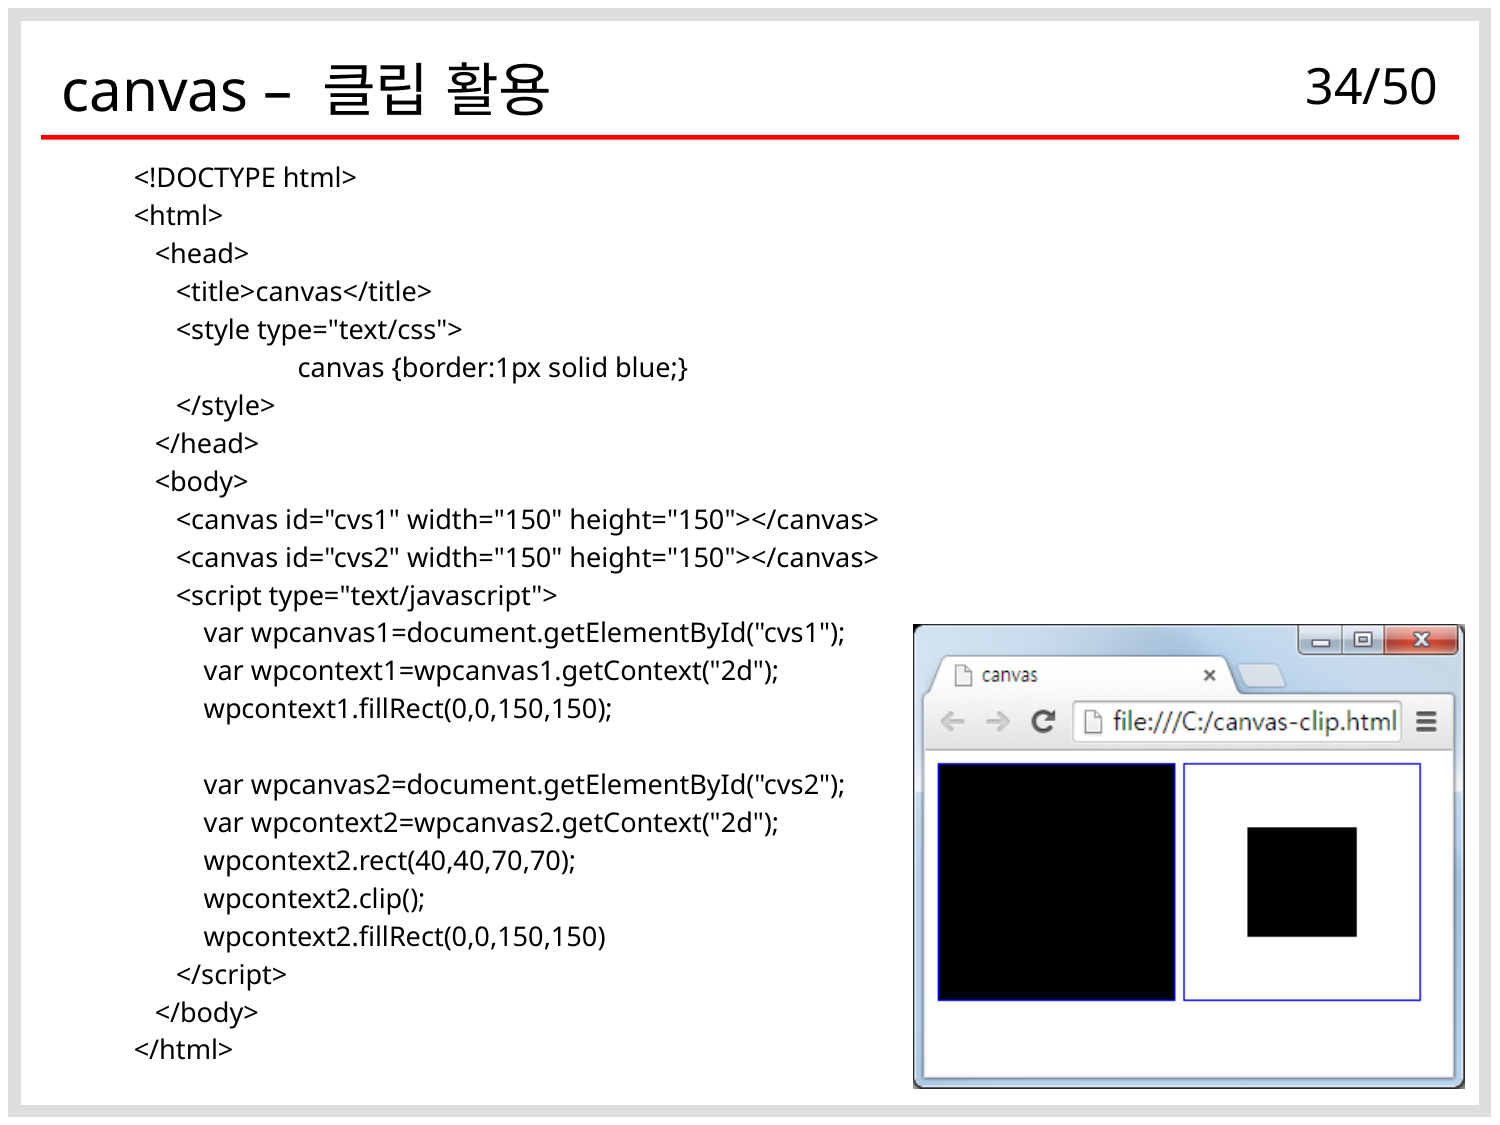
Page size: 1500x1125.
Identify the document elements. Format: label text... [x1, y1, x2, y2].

text_box [0, 0, 1500, 75]
picture [912, 623, 1465, 1089]
title canvas – 클립 활용 [46, 75, 1243, 131]
text_box <!DOCTYPE html> <html> <head> <title>canvas</title> <style type="text/css"> canvas {border:1px solid blue;} </style> </head> <body> <canvas id="cvs1" width="150" height="150"></canvas> <canvas id="cvs2" width="150" height="150"></canvas> <script type="text/javascript"> var wpcanvas1=document.getElementById("cvs1"); var wpcontext1=wpcanvas1.getContext("2d"); wpcontext1.fillRect(0,0,150,150); var wpcanvas2=document.getElementById("cvs2"); var wpcontext2=wpcanvas2.getContext("2d"); wpcontext2.rect(40,40,70,70); wpcontext2.clip(); wpcontext2.fillRect(0,0,150,150) </script> </body> </html> [118, 153, 901, 1073]
